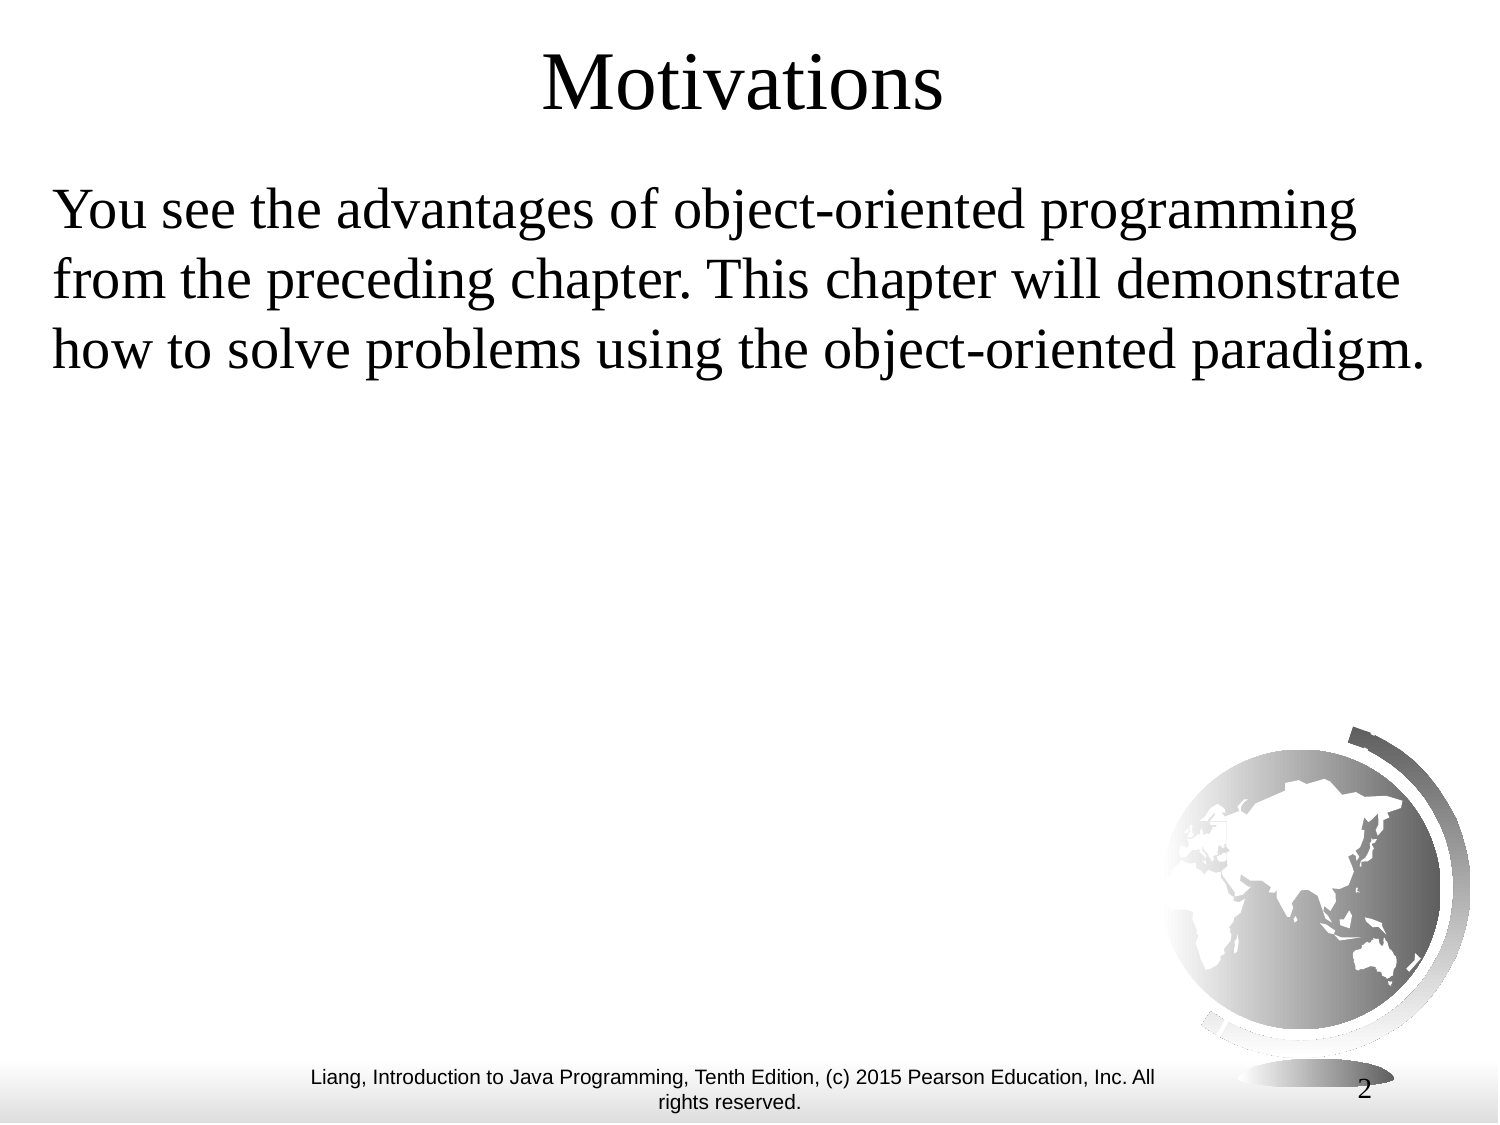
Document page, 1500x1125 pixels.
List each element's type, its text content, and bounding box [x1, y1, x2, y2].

slide_number 2 [1074, 1049, 1388, 1125]
title Motivations [24, 37, 1463, 116]
list You see the advantages of object-oriented programming from the preceding chapter. This chapter will demonstrate how to solve problems using the object-oriented paradigm. [37, 162, 1463, 663]
